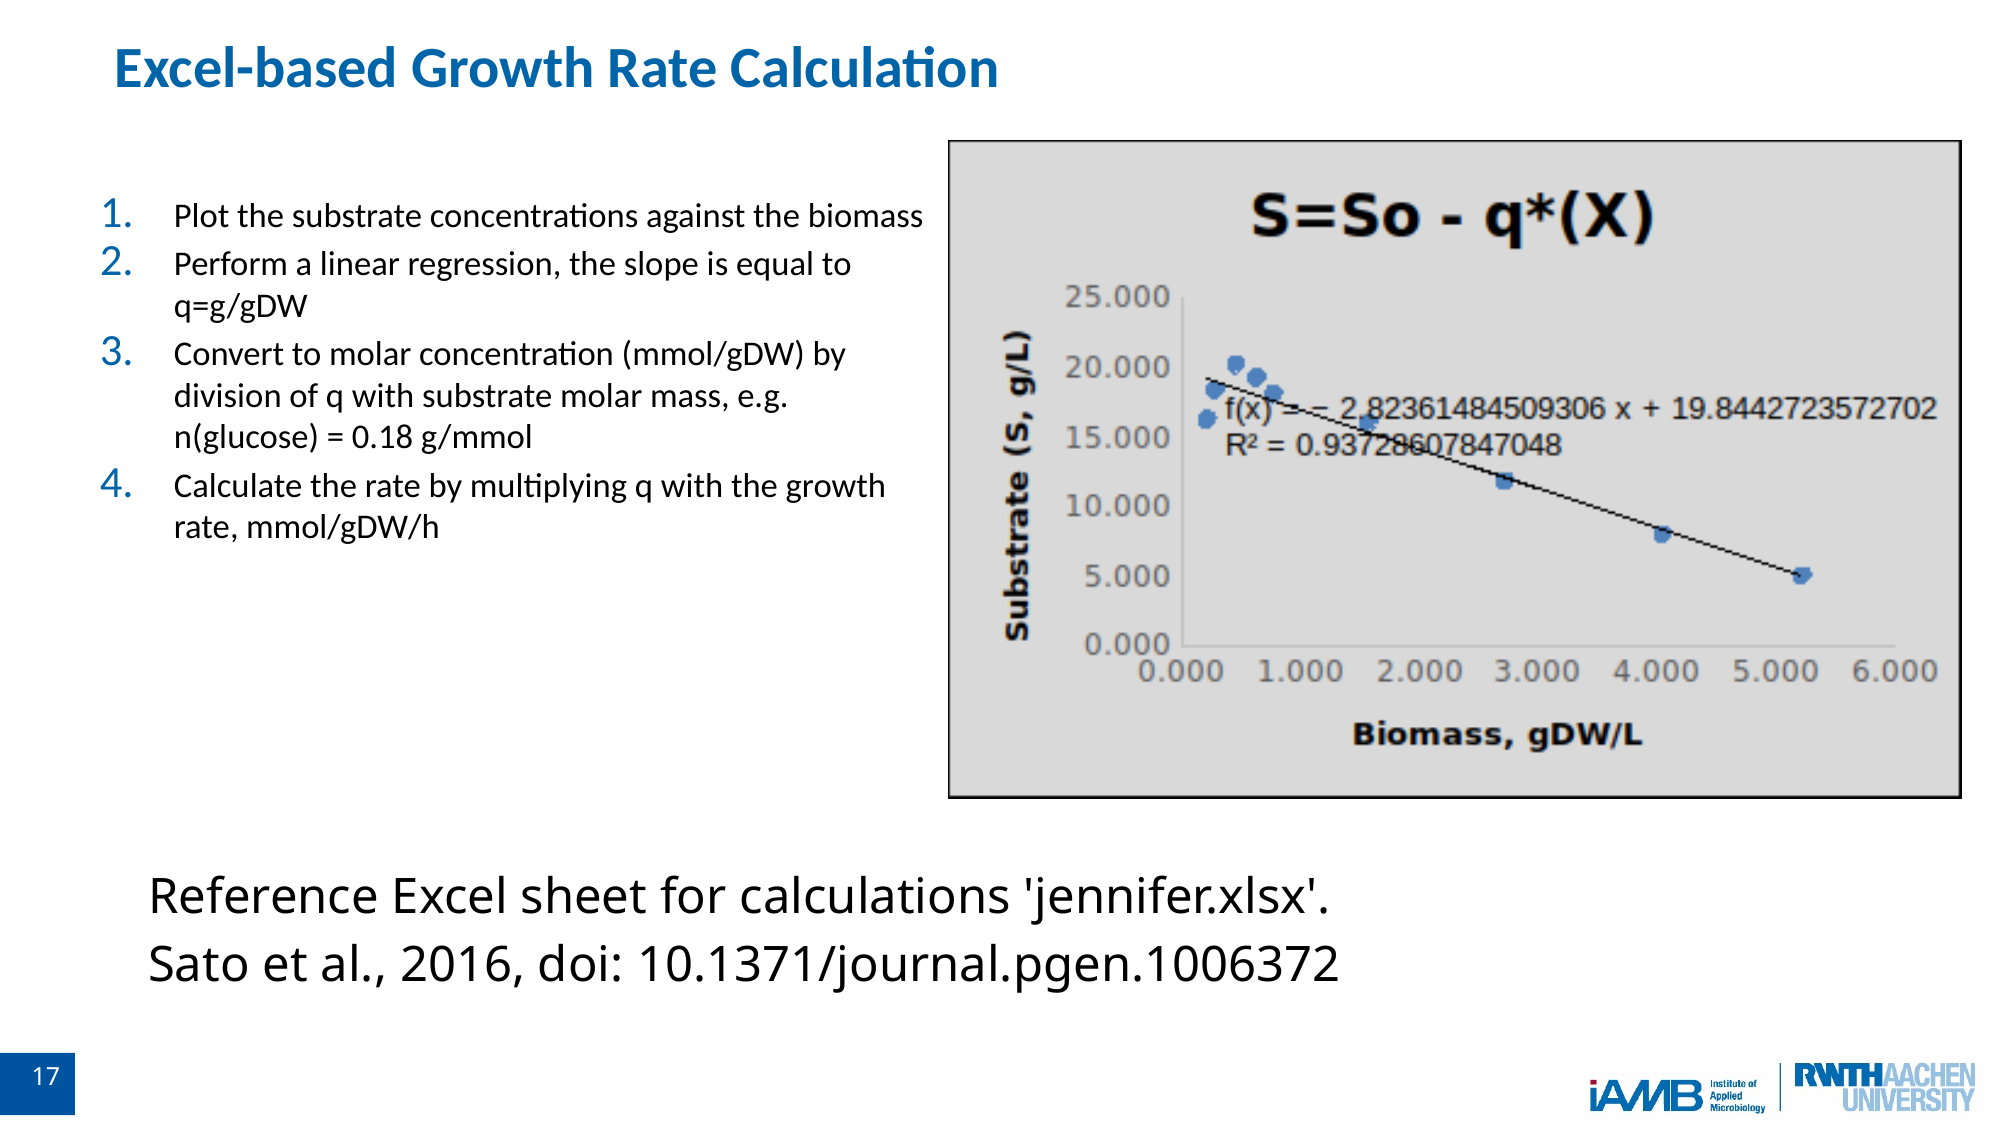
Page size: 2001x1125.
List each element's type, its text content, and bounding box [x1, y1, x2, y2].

picture [1575, 1054, 1990, 1123]
text_box Reference Excel sheet for calculations 'jennifer.xlsx'. Sato et al., 2016, doi: 10.1371/journal.pgen.1006372 [133, 856, 1799, 1000]
slide_number <number> [0, 1052, 76, 1116]
list Plot the substrate concentrations against the biomass Perform a linear regression, the slope is equal to q=g/gDW Convert to molar concentration (mmol/gDW) by division of q with substrate molar mass, e.g. n(glucose) = 0.18 g/mmol Calculate the rate by multiplying q with the growth rate, mmol/gDW/h [84, 185, 942, 594]
title Excel-based Growth Rate Calculation [99, 21, 1899, 155]
picture [947, 140, 1962, 800]
